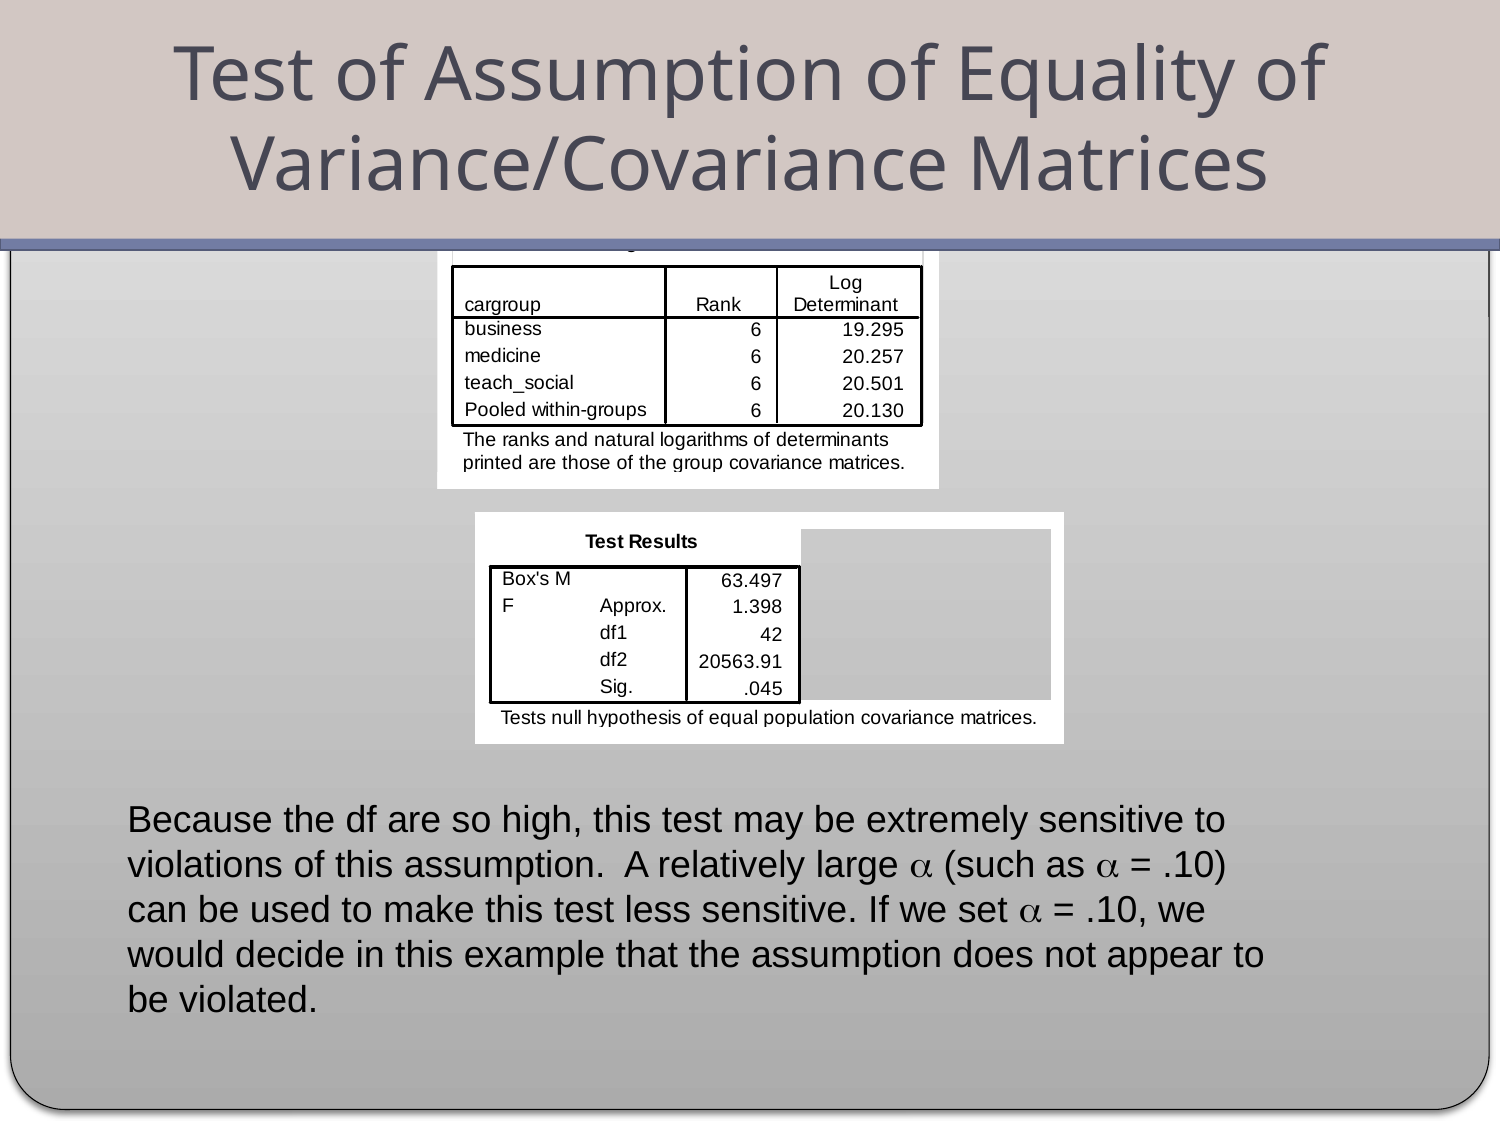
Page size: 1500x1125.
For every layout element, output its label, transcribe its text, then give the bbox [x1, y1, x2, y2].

picture [437, 212, 940, 489]
text_box Test of Assumption of Equality of Variance/Covariance Matrices [0, 0, 1500, 239]
text_box [945, 239, 1500, 251]
text_box [0, 239, 431, 251]
picture [474, 512, 1065, 744]
text_box Because the df are so high, this test may be extremely sensitive to violations of this assumption. A relatively large a (such as a = .10) can be used to make this test less sensitive. If we set a = .10, we would decide in this example that the assumption does not appear to be violated. [112, 787, 1288, 1028]
